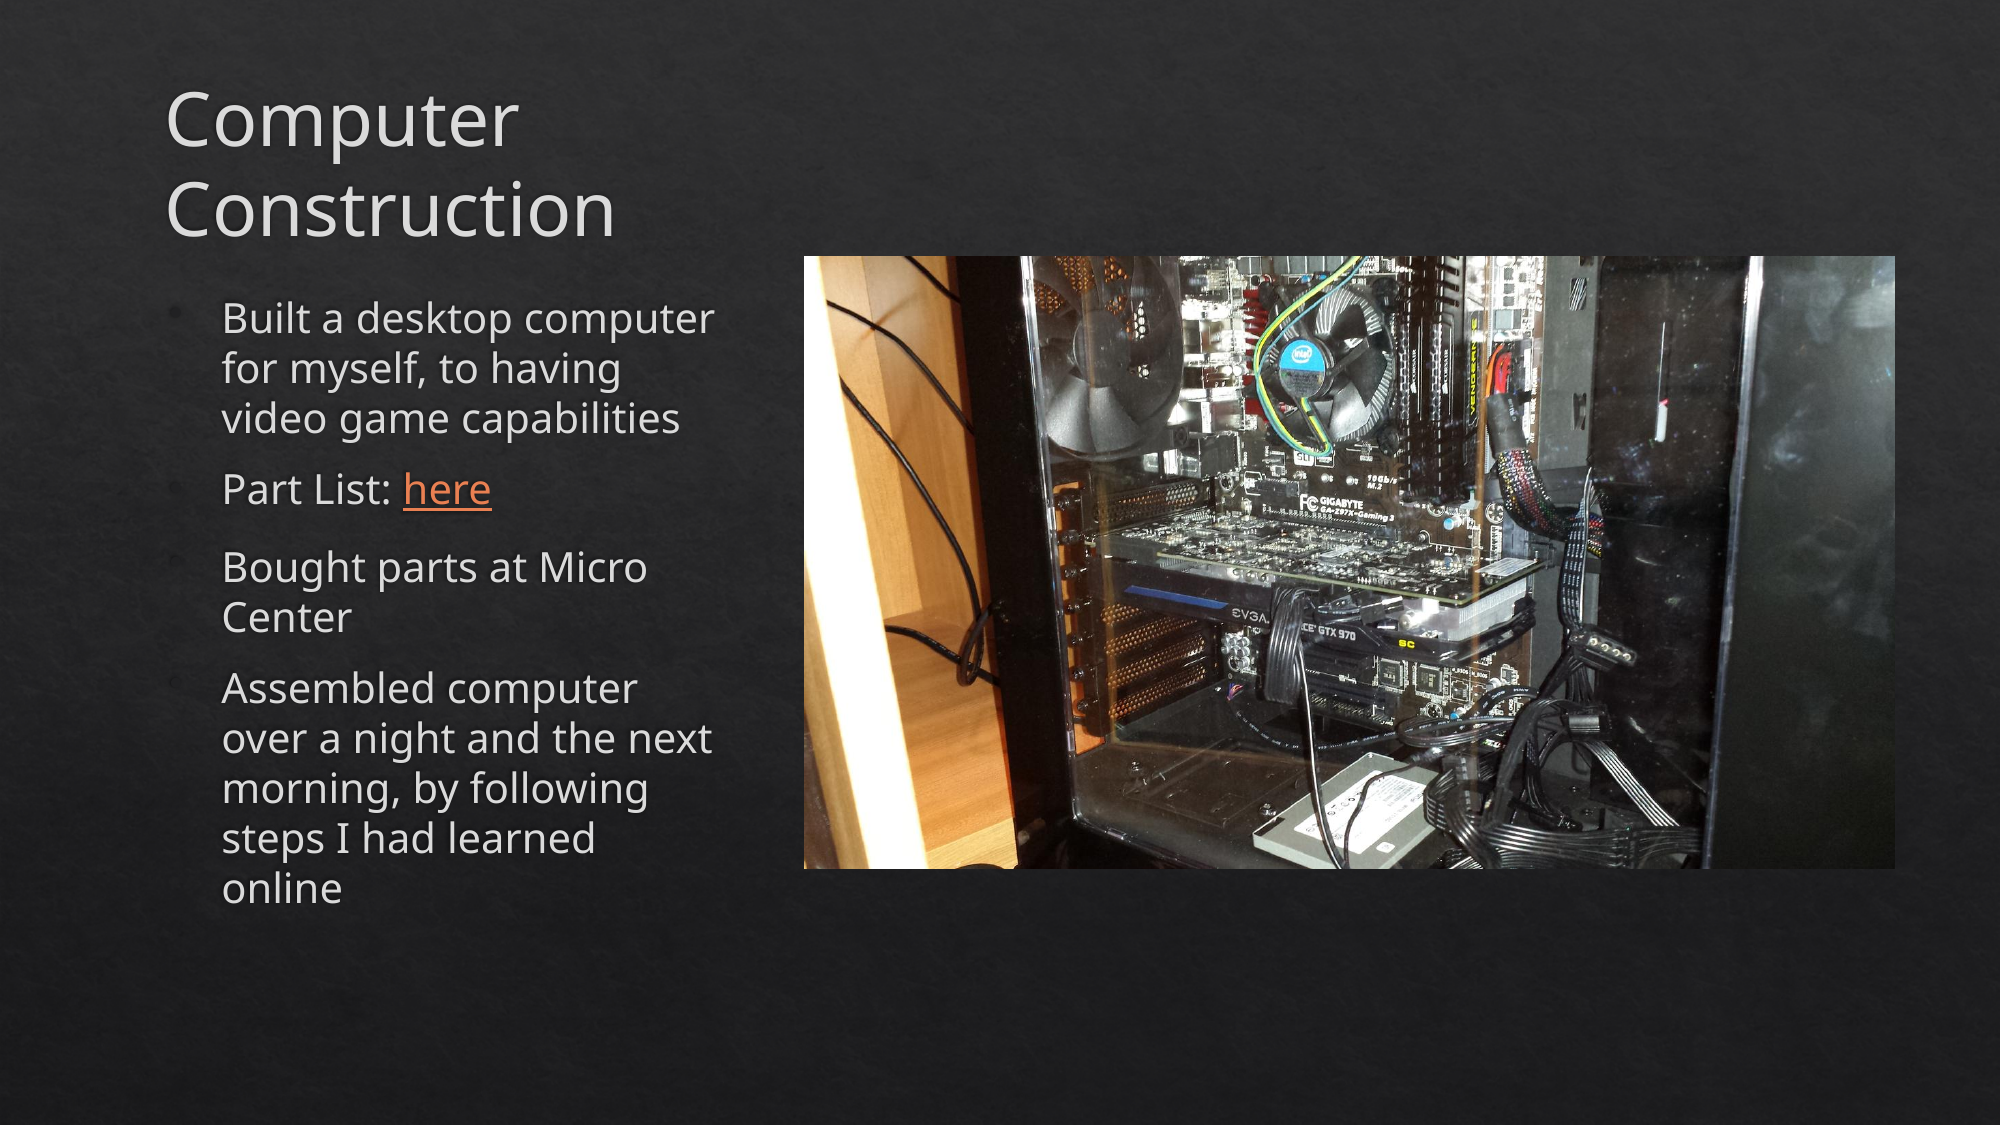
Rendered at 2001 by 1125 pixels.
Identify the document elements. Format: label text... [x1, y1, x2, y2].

title Computer Construction [149, 99, 655, 260]
list Built a desktop computer for myself, to having video game capabilities Part List: here Bought parts at Micro Center Assembled computer over a night and the next morning, by following steps I had learned online [149, 284, 733, 1020]
text_box [0, 0, 2000, 1125]
picture [804, 255, 1895, 870]
